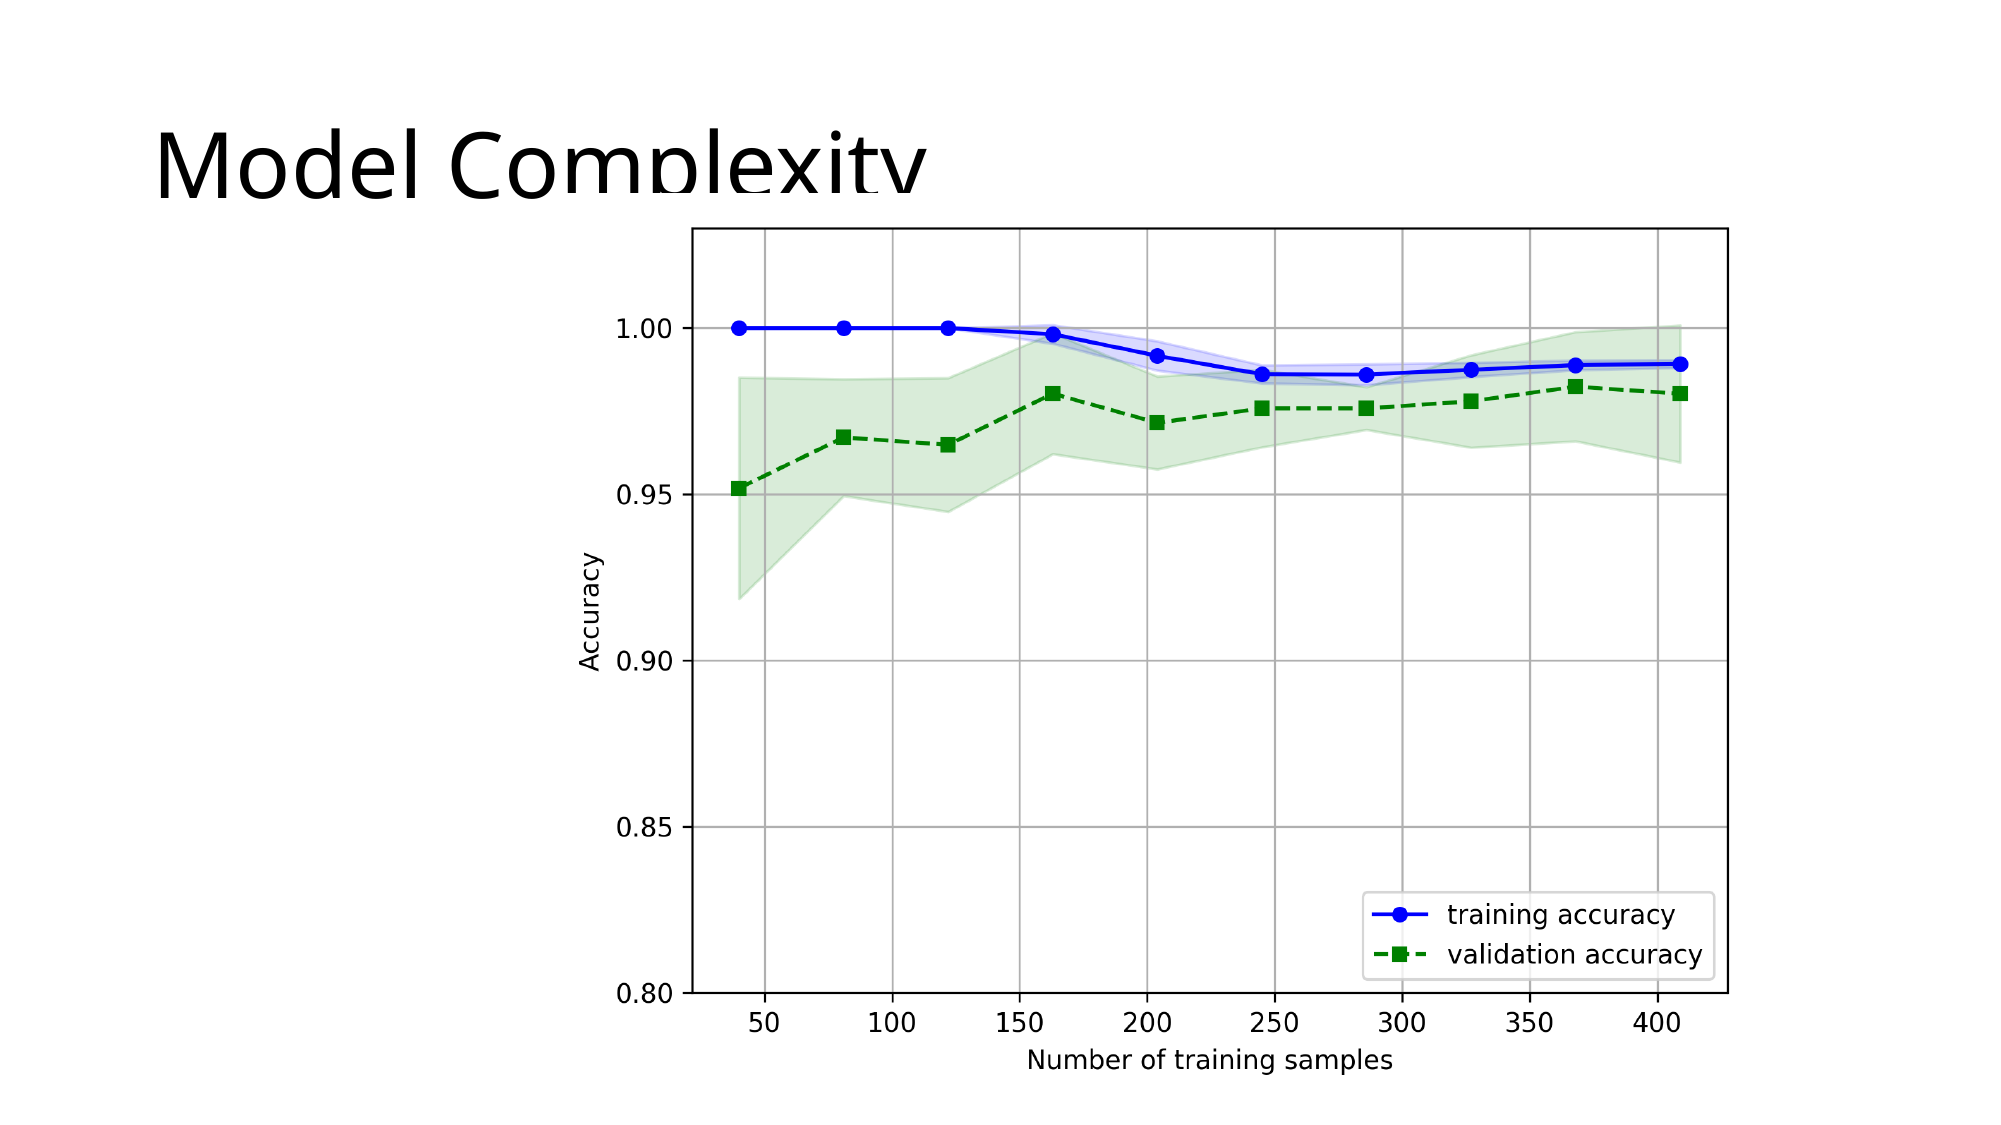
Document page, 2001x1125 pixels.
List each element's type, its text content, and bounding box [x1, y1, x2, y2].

title Model Complexity [137, 59, 1863, 278]
picture [548, 193, 1762, 1103]
